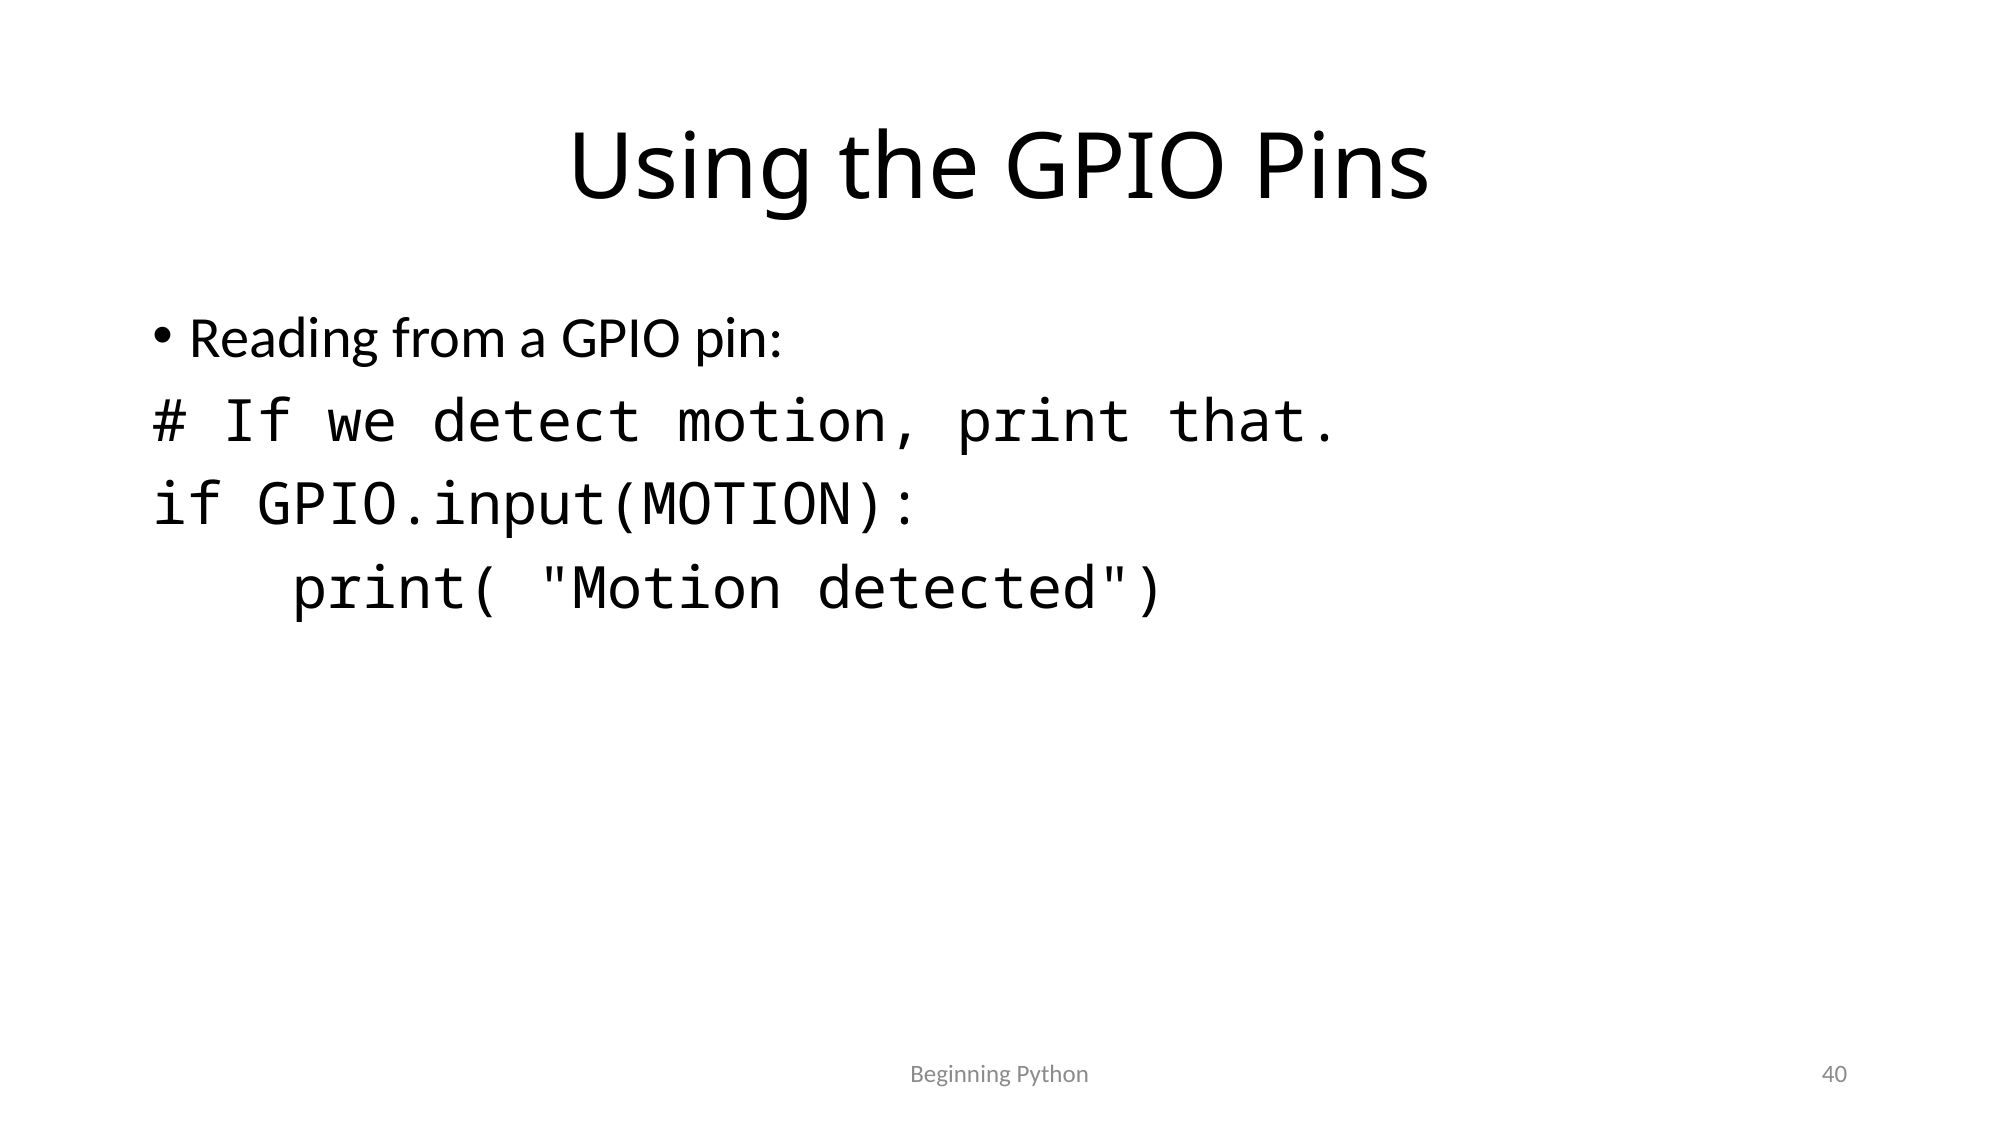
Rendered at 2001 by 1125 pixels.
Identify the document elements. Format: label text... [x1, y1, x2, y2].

list Reading from a GPIO pin: # If we detect motion, print that. if GPIO.input(MOTION): print( "Motion detected") [137, 299, 1863, 1014]
footer Beginning Python [662, 1042, 1338, 1103]
title Using the GPIO Pins [137, 59, 1863, 278]
slide_number 40 [1412, 1042, 1863, 1103]
